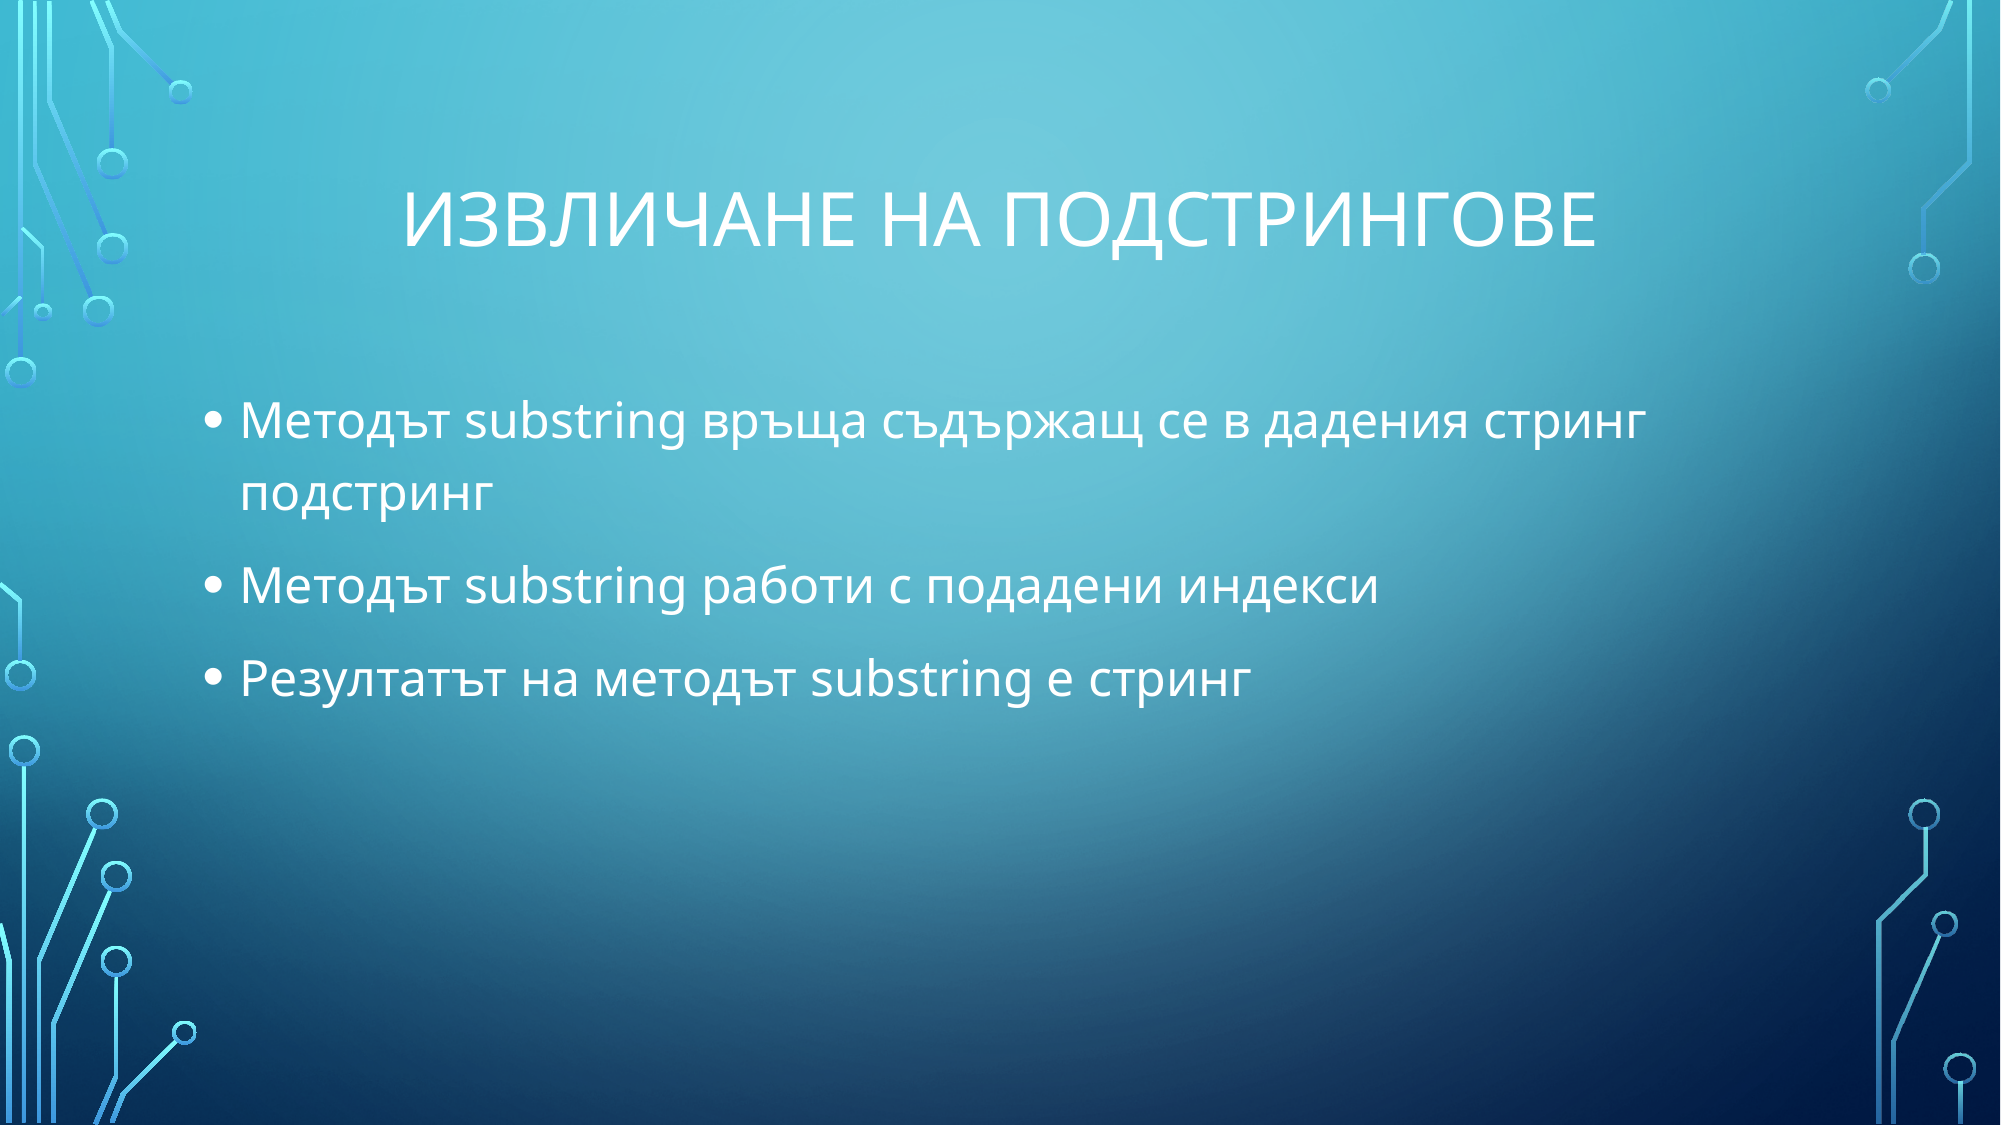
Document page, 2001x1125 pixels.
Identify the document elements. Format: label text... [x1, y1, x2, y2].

title Извличане на подстрингове [187, 101, 1813, 344]
list Методът substring връща съдържащ се в дадения стринг подстринг Методът substring работи с подадени индекси Резултатът на методът substring е стринг [187, 369, 1813, 950]
